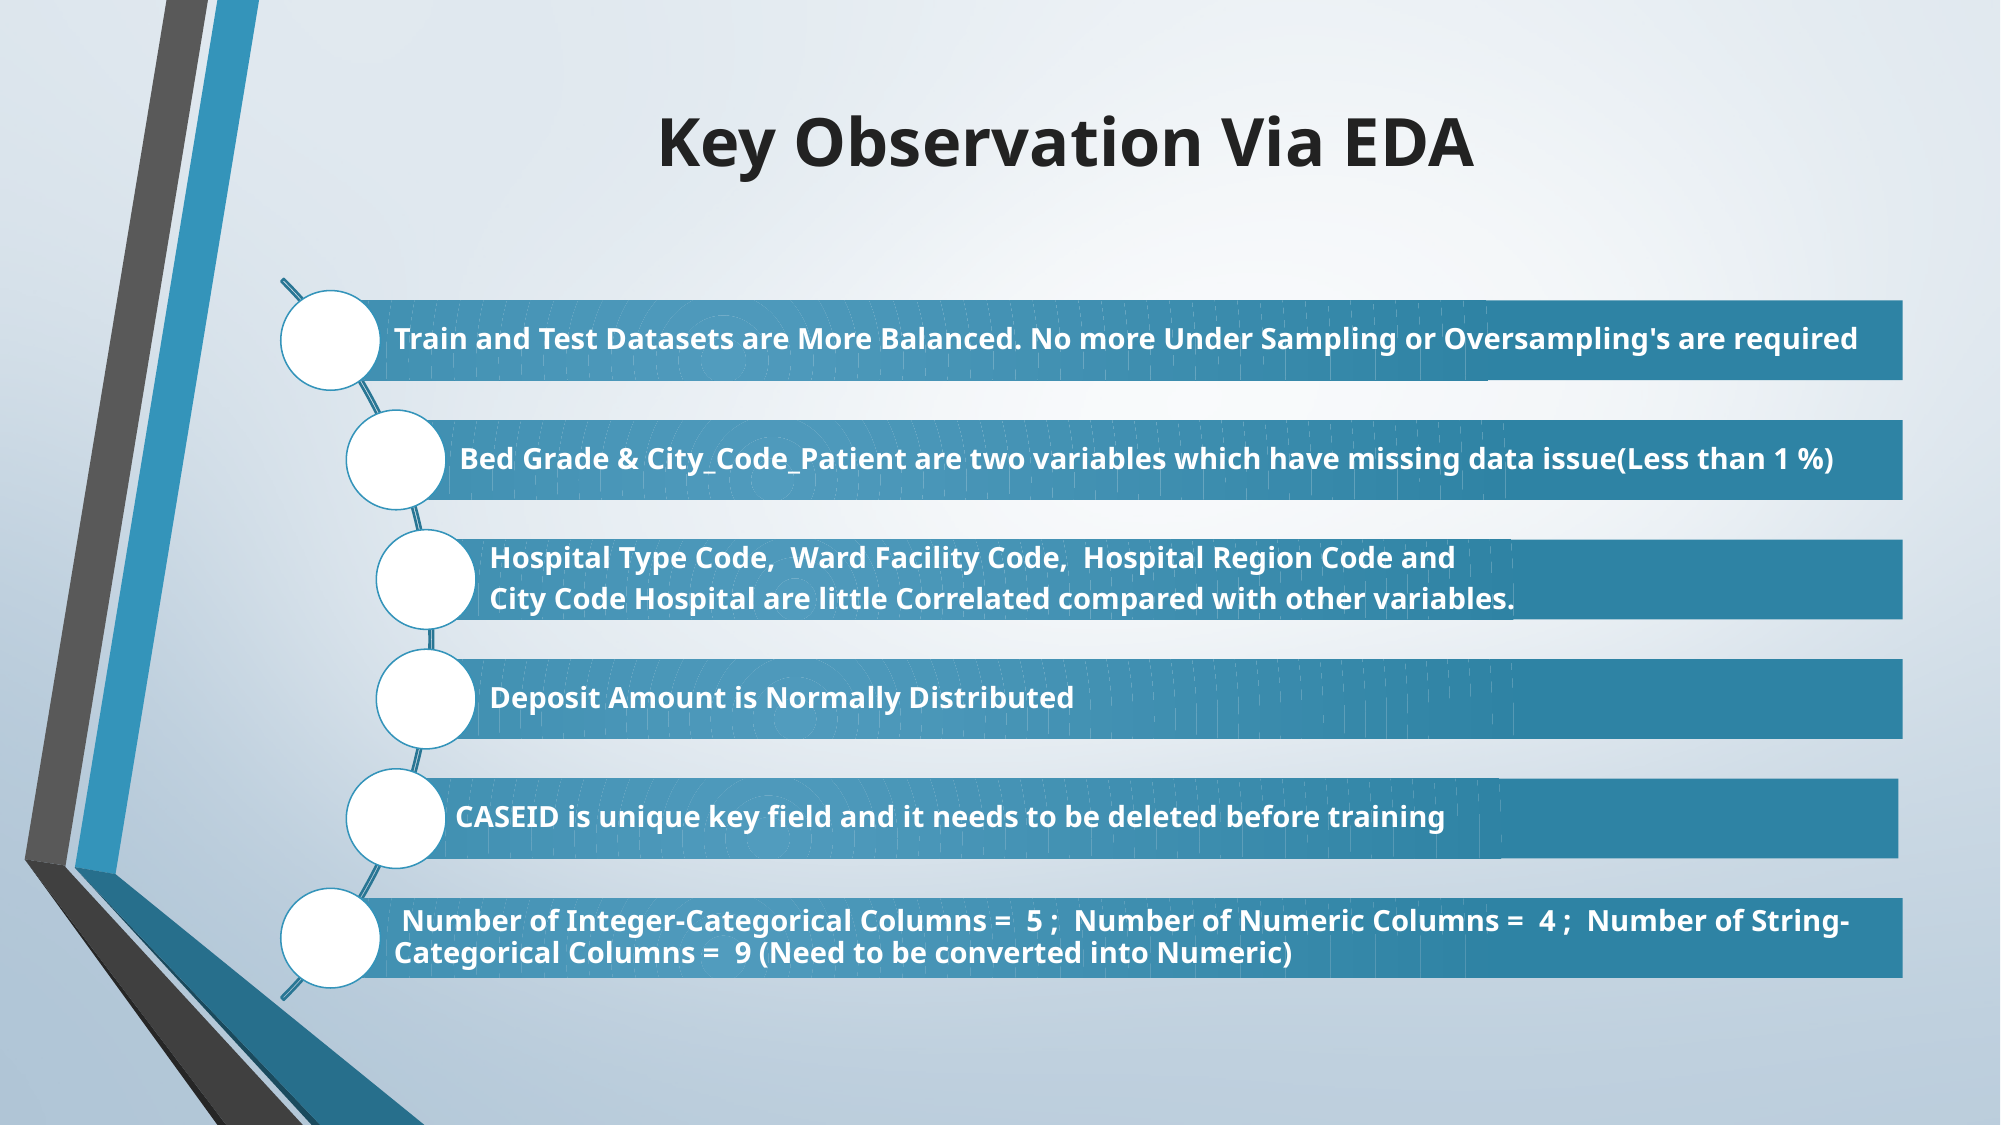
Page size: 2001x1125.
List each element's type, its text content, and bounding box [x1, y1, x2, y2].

title Key Observation Via EDA [243, 64, 1887, 215]
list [269, 260, 1914, 1019]
